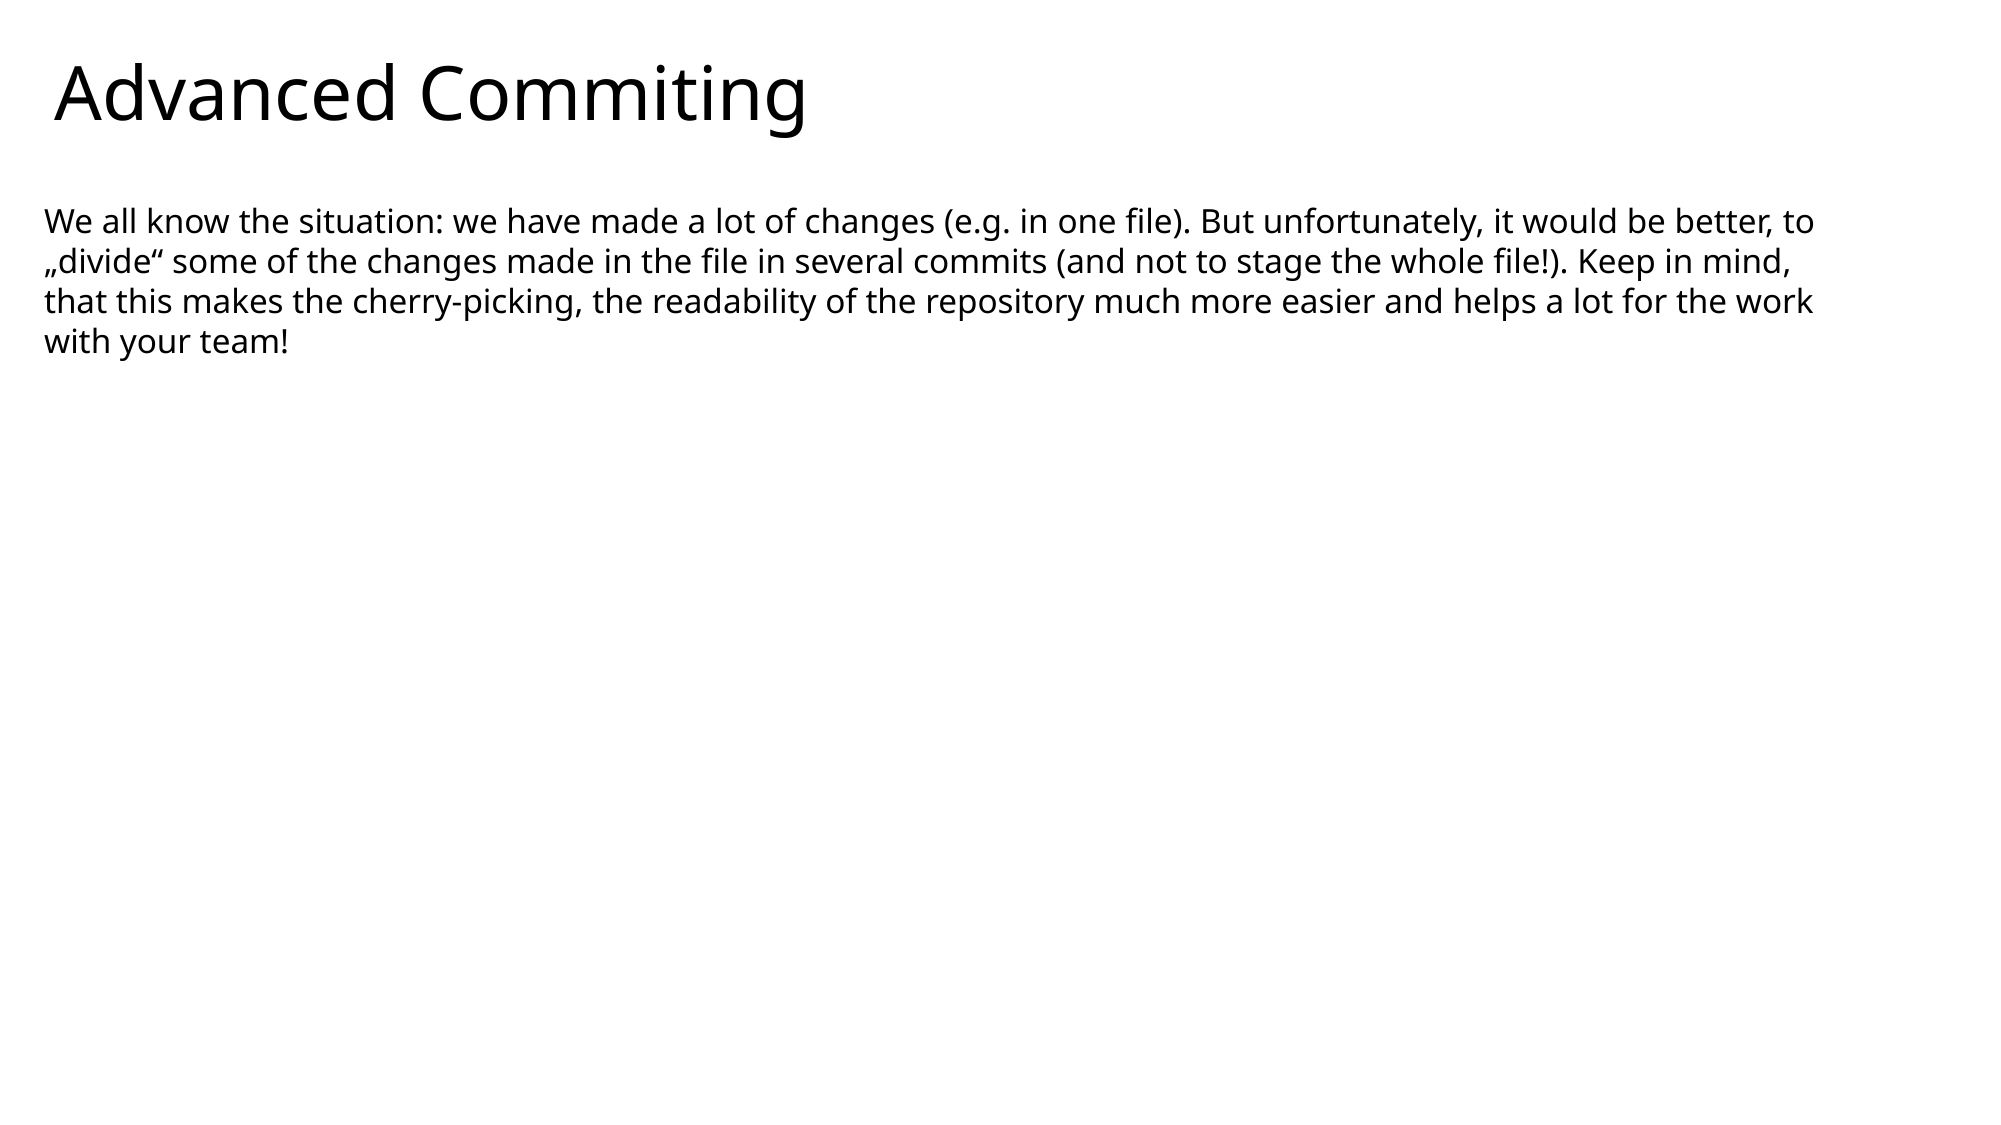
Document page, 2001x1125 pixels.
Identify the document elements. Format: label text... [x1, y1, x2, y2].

text_box [47, 174, 1878, 591]
text_box Advanced Commiting [39, 38, 1923, 143]
text_box We all know the situation: we have made a lot of changes (e.g. in one file). But unfortunately, it would be better, to „divide“ some of the changes made in the file in several commits (and not to stage the whole file!). Keep in mind, that this makes the cherry-picking, the readability of the repository much more easier and helps a lot for the work with your team! [29, 147, 1860, 564]
